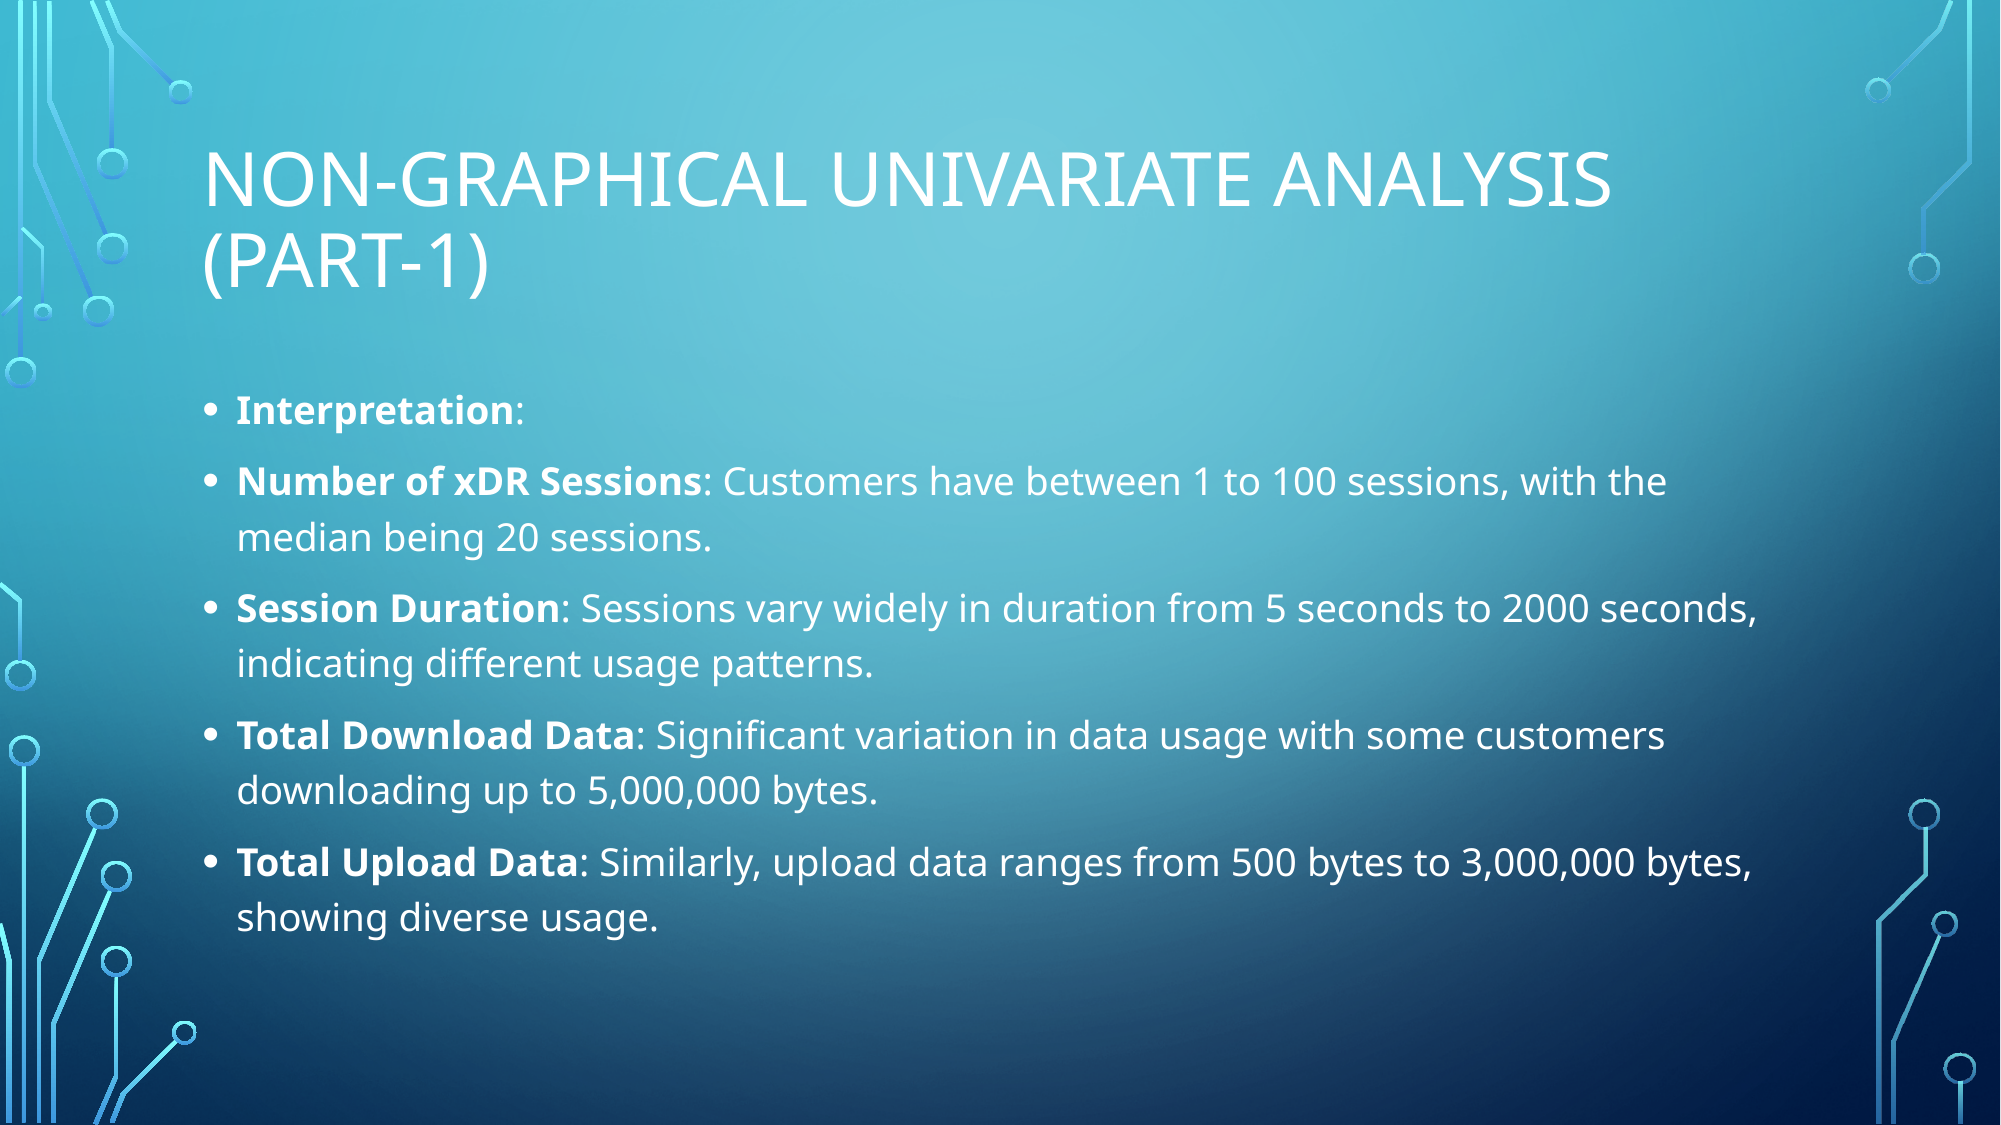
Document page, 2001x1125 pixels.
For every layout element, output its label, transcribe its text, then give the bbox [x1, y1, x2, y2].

list Interpretation: Number of xDR Sessions: Customers have between 1 to 100 sessions, with the median being 20 sessions. Session Duration: Sessions vary widely in duration from 5 seconds to 2000 seconds, indicating different usage patterns. Total Download Data: Significant variation in data usage with some customers downloading up to 5,000,000 bytes. Total Upload Data: Similarly, upload data ranges from 500 bytes to 3,000,000 bytes, showing diverse usage. [187, 369, 1813, 950]
title Non-Graphical Univariate Analysis (part-1) [187, 101, 1813, 344]
